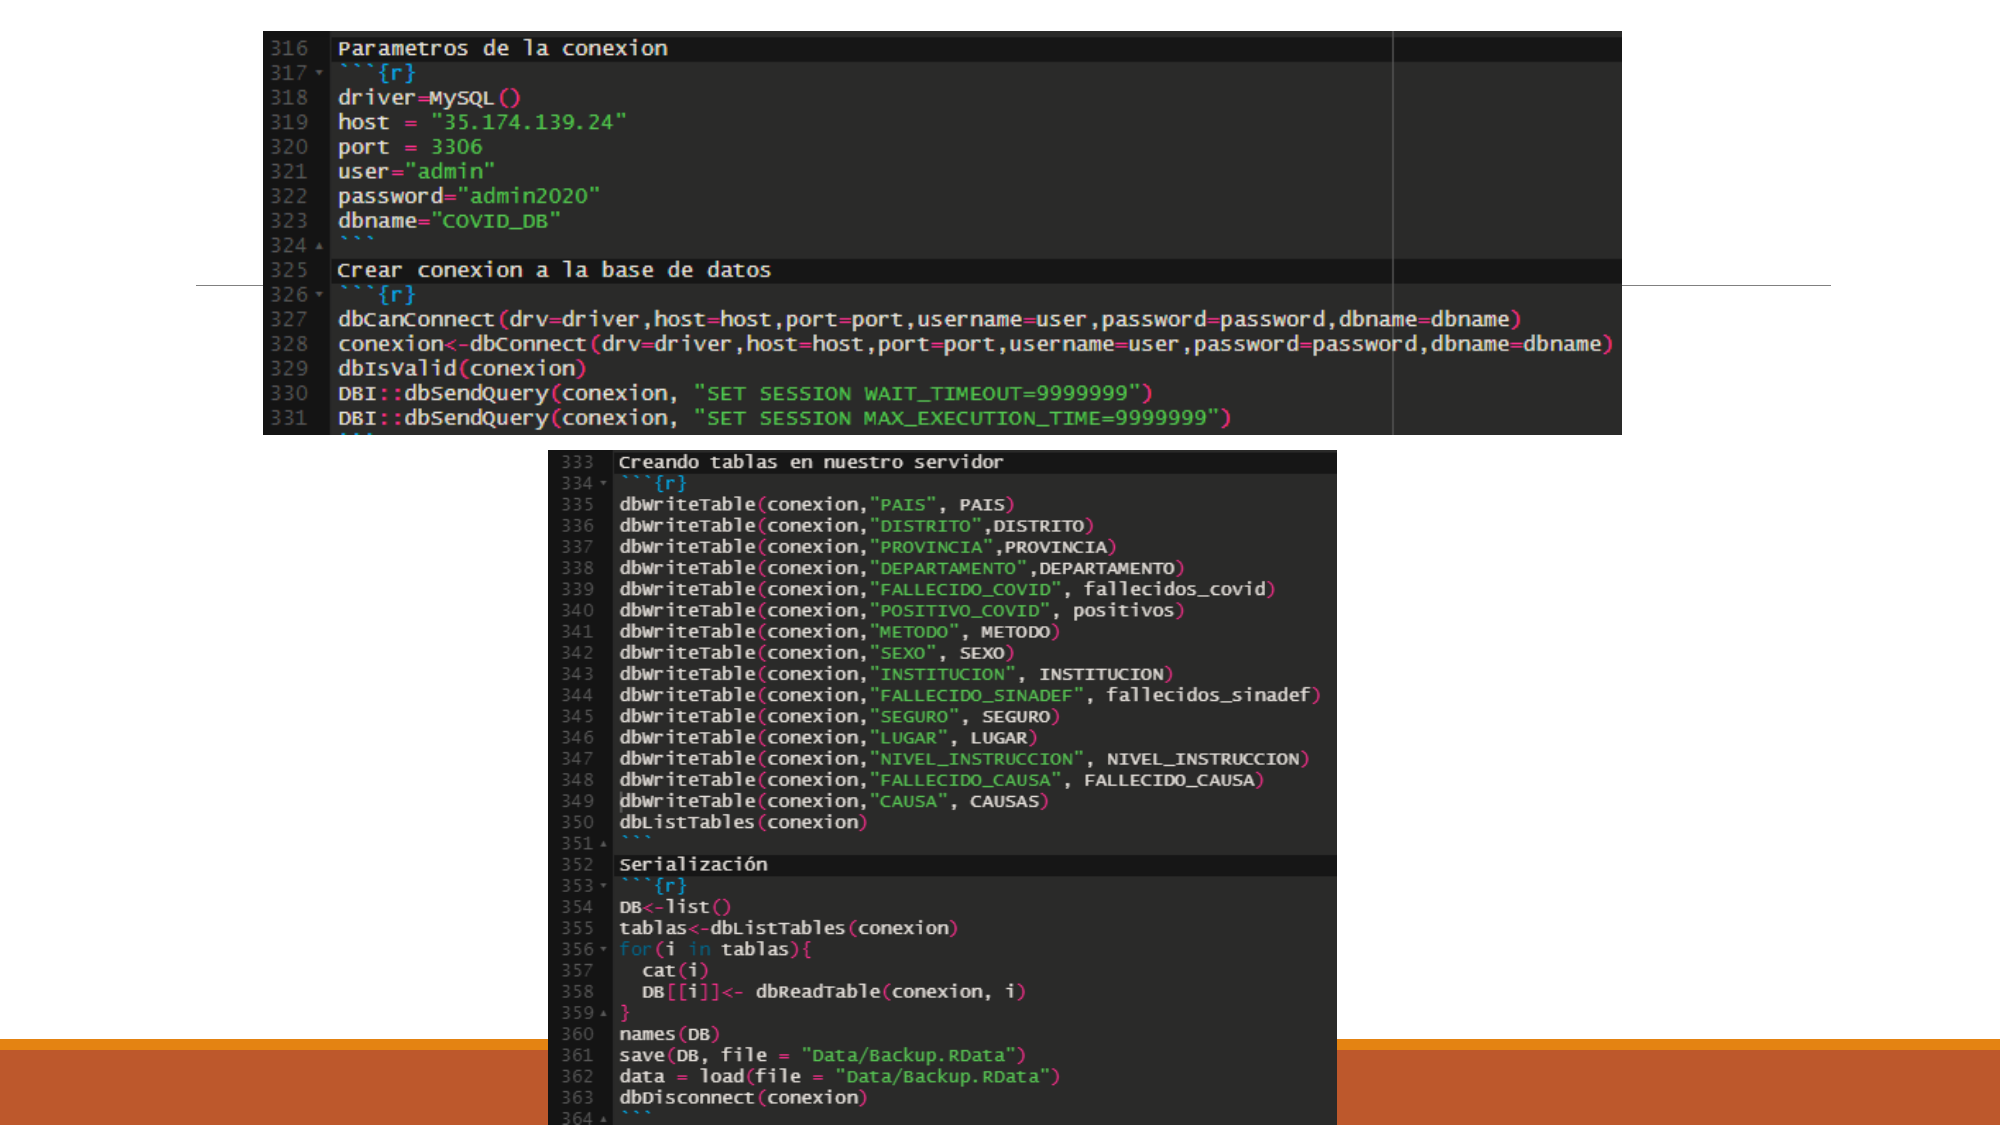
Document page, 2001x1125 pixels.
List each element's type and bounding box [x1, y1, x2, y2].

picture [547, 449, 1338, 1125]
picture [263, 31, 1623, 436]
